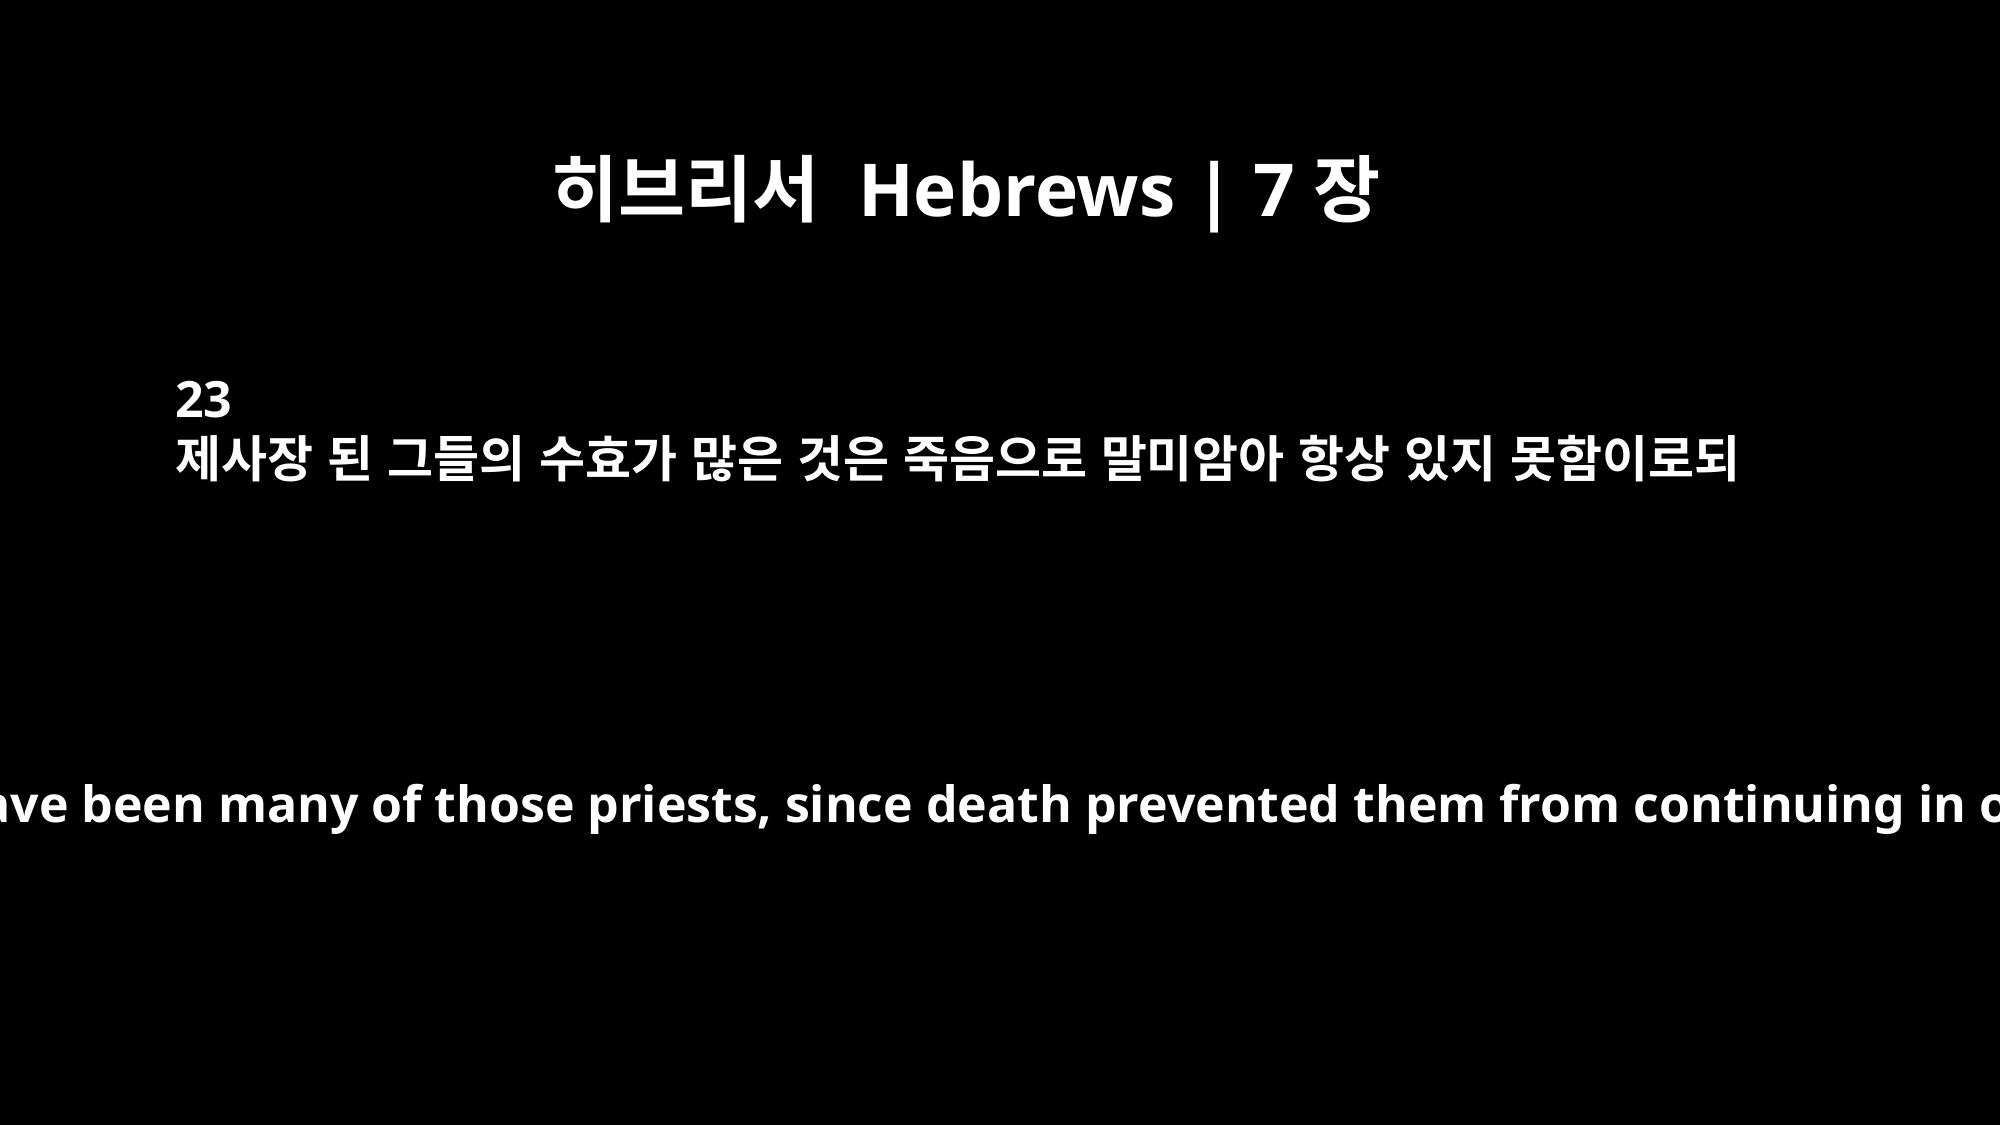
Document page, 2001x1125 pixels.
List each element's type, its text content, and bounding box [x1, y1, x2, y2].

text_box 23 제사장 된 그들의 수효가 많은 것은 죽음으로 말미암아 항상 있지 못함이로되 [160, 359, 1757, 495]
text_box Now there have been many of those priests, since death prevented them from continuing in office; [0, 764, 2000, 840]
text_box 히브리서 Hebrews | 7장 [536, 136, 1396, 239]
